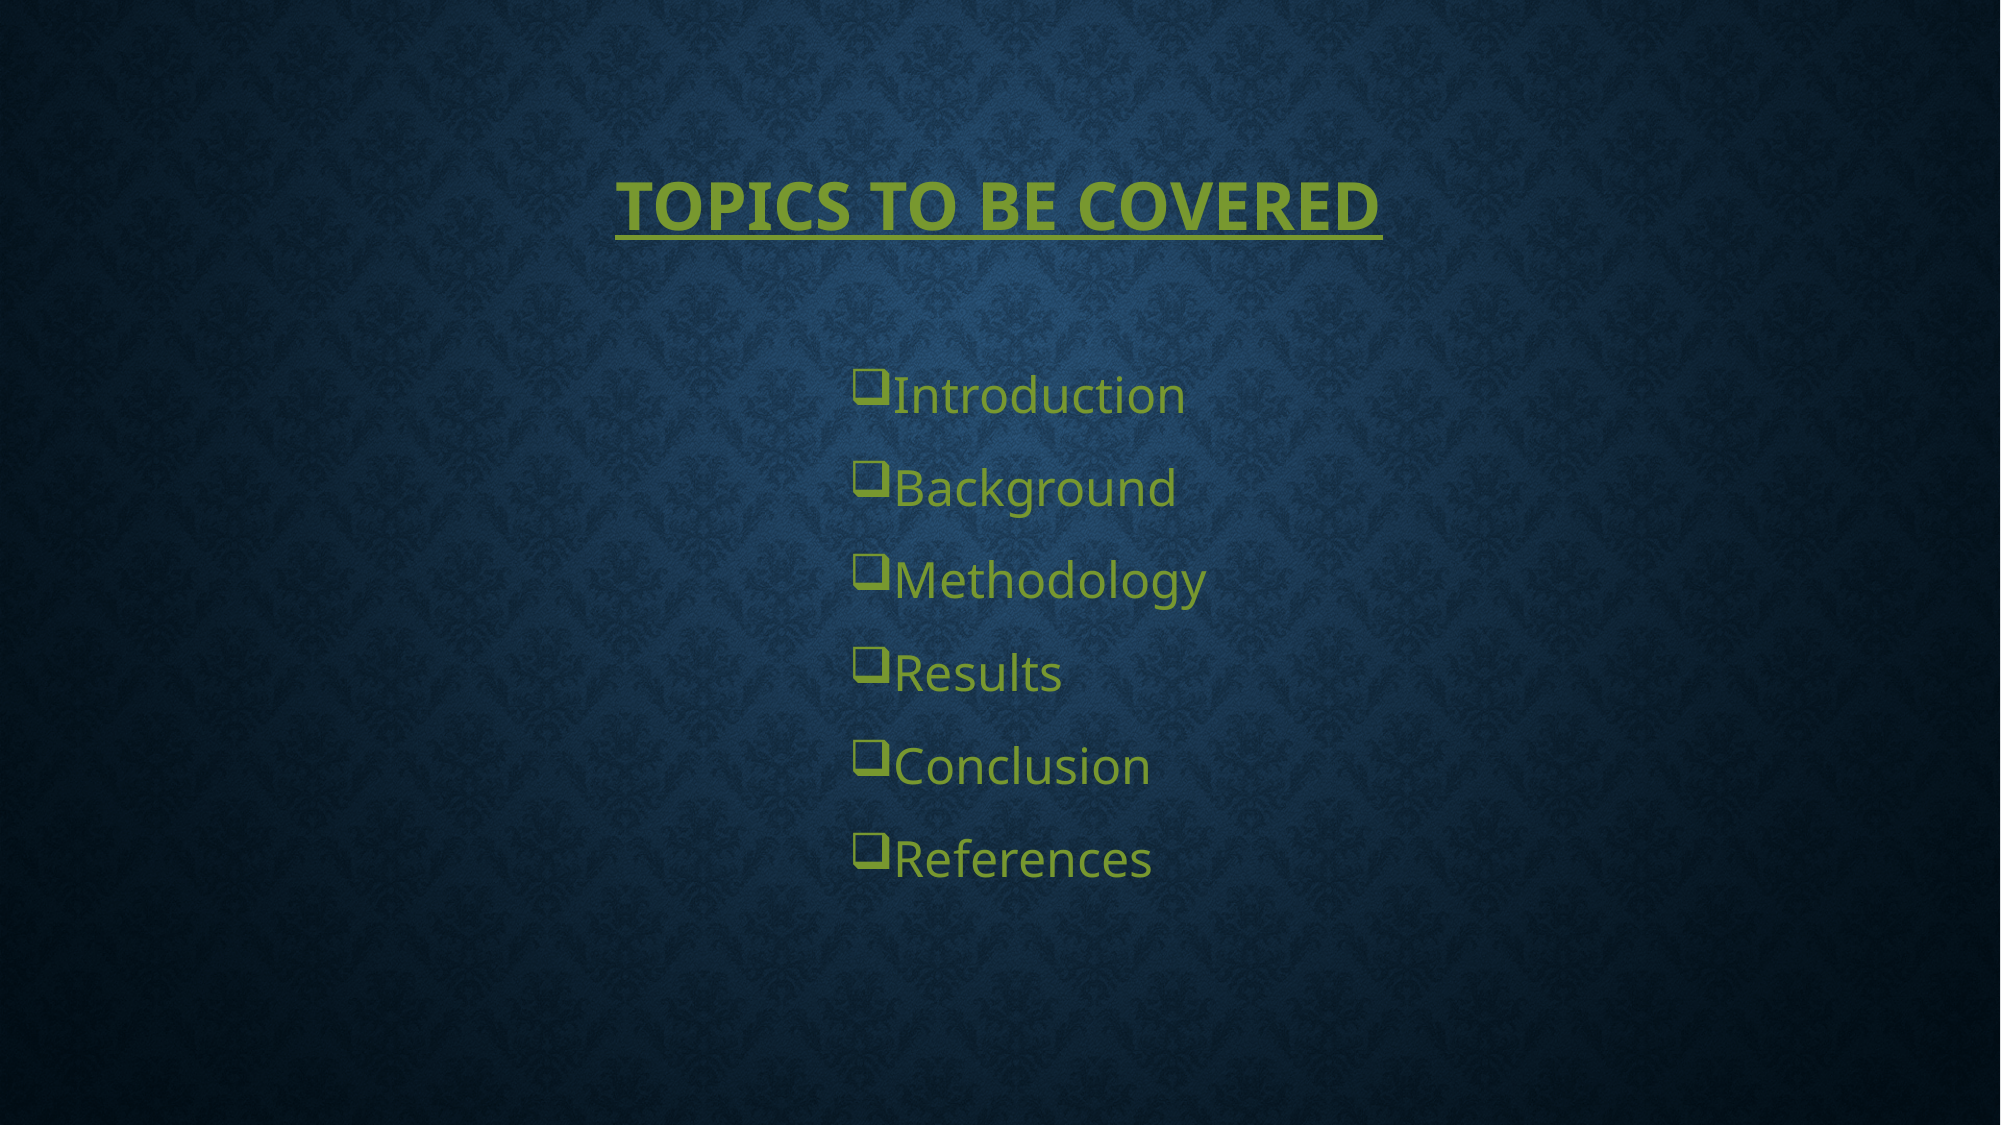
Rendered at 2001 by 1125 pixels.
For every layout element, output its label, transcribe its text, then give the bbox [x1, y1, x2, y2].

list Introduction Background Methodology Results Conclusion References [834, 343, 1849, 950]
title Topics to be covered [149, 99, 1849, 318]
